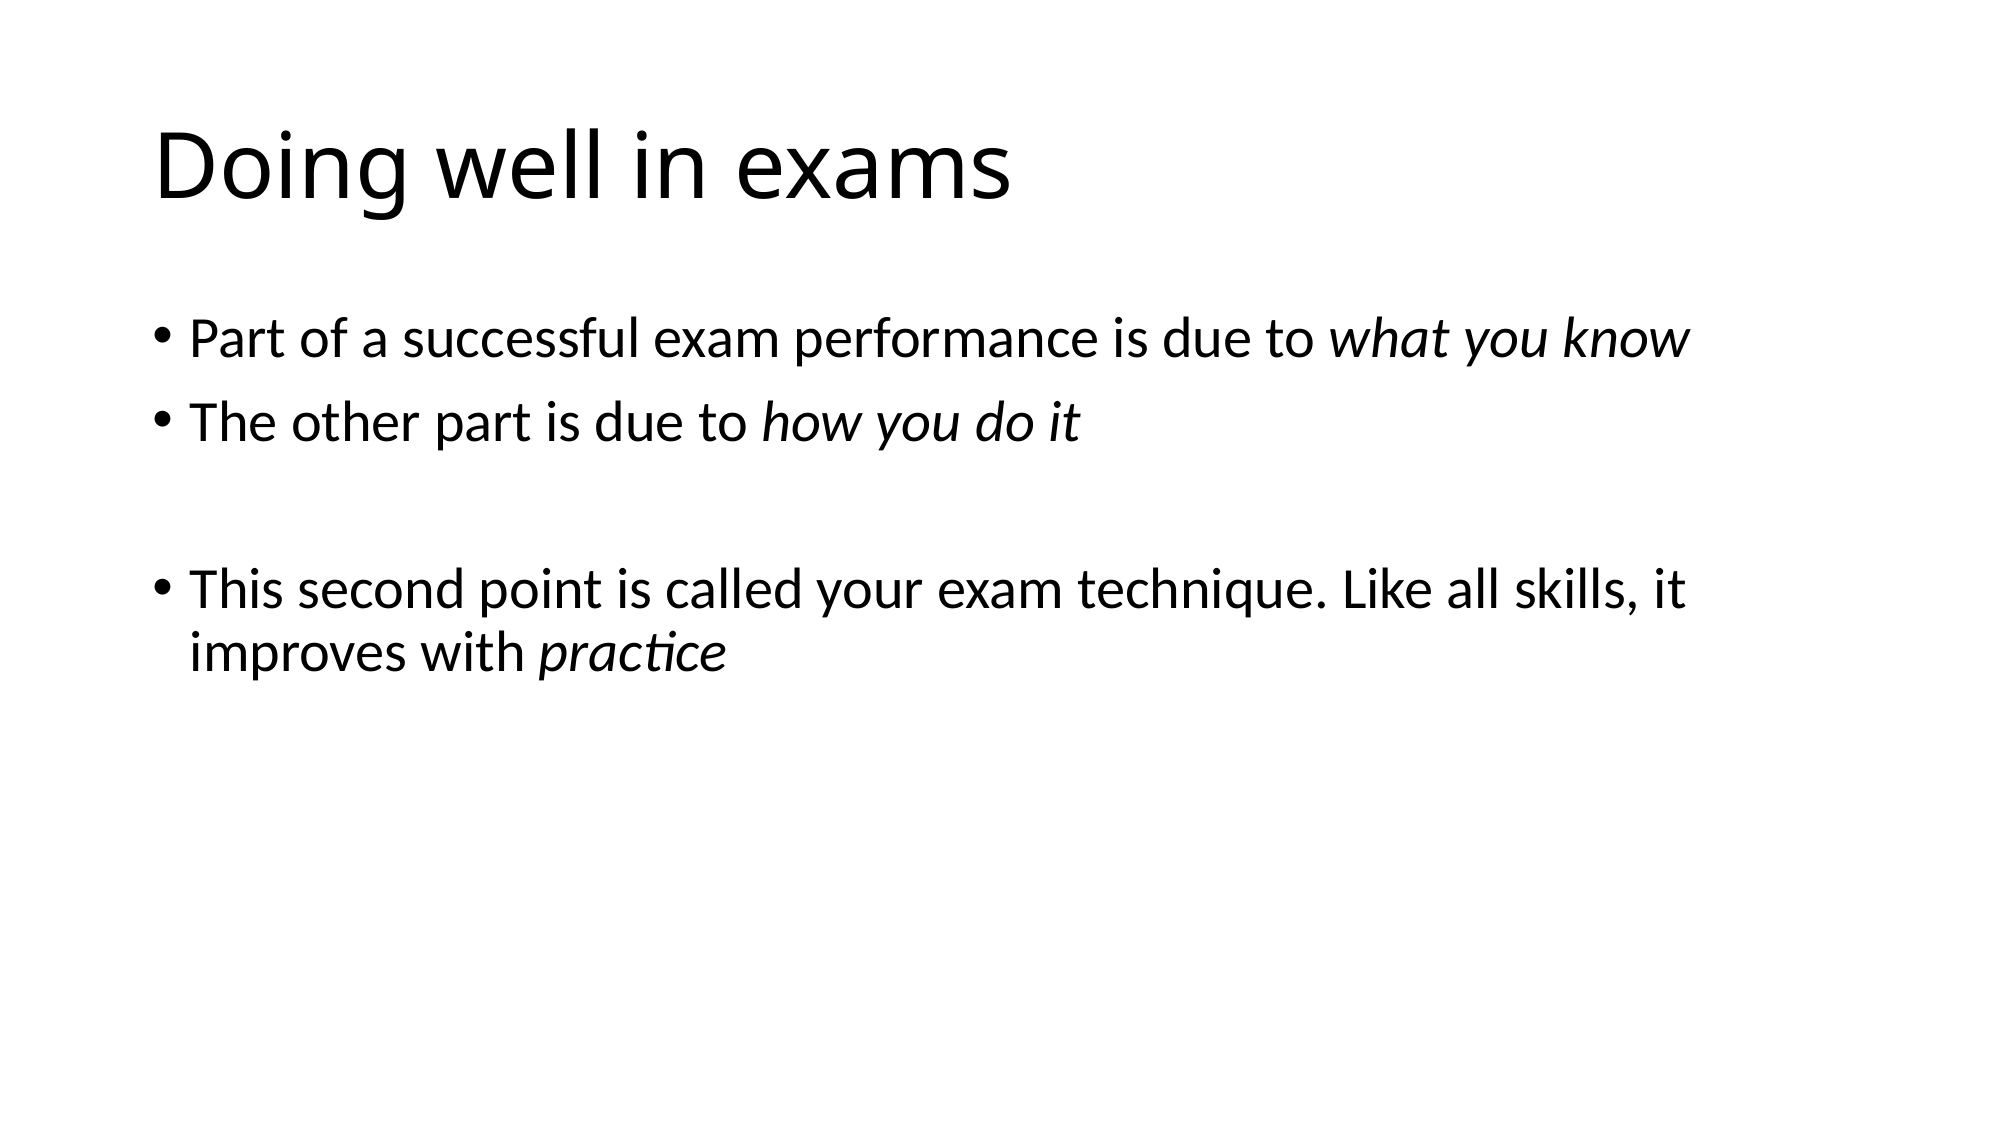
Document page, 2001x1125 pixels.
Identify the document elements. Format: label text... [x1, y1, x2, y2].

list Part of a successful exam performance is due to what you know The other part is due to how you do it This second point is called your exam technique. Like all skills, it improves with practice [137, 299, 1863, 1014]
title Doing well in exams [137, 59, 1863, 278]
